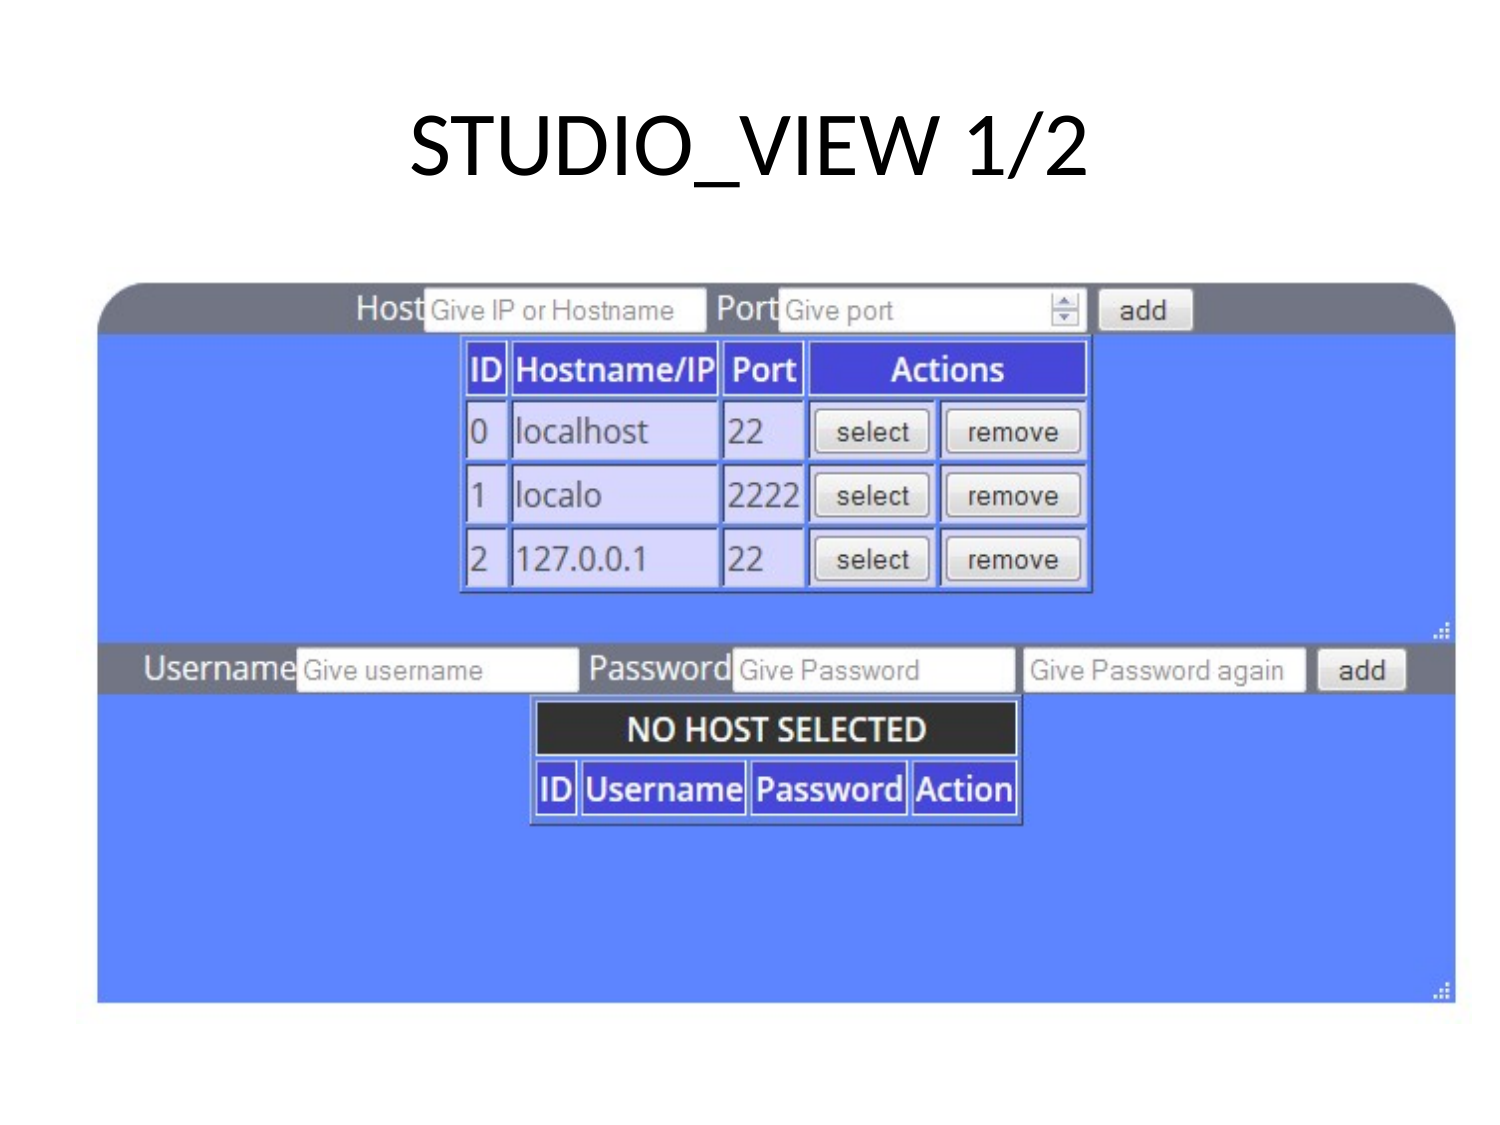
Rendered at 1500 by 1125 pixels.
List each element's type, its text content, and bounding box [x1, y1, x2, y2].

picture [76, 266, 1472, 1024]
title STUDIO_VIEW 1/2 [75, 45, 1425, 233]
